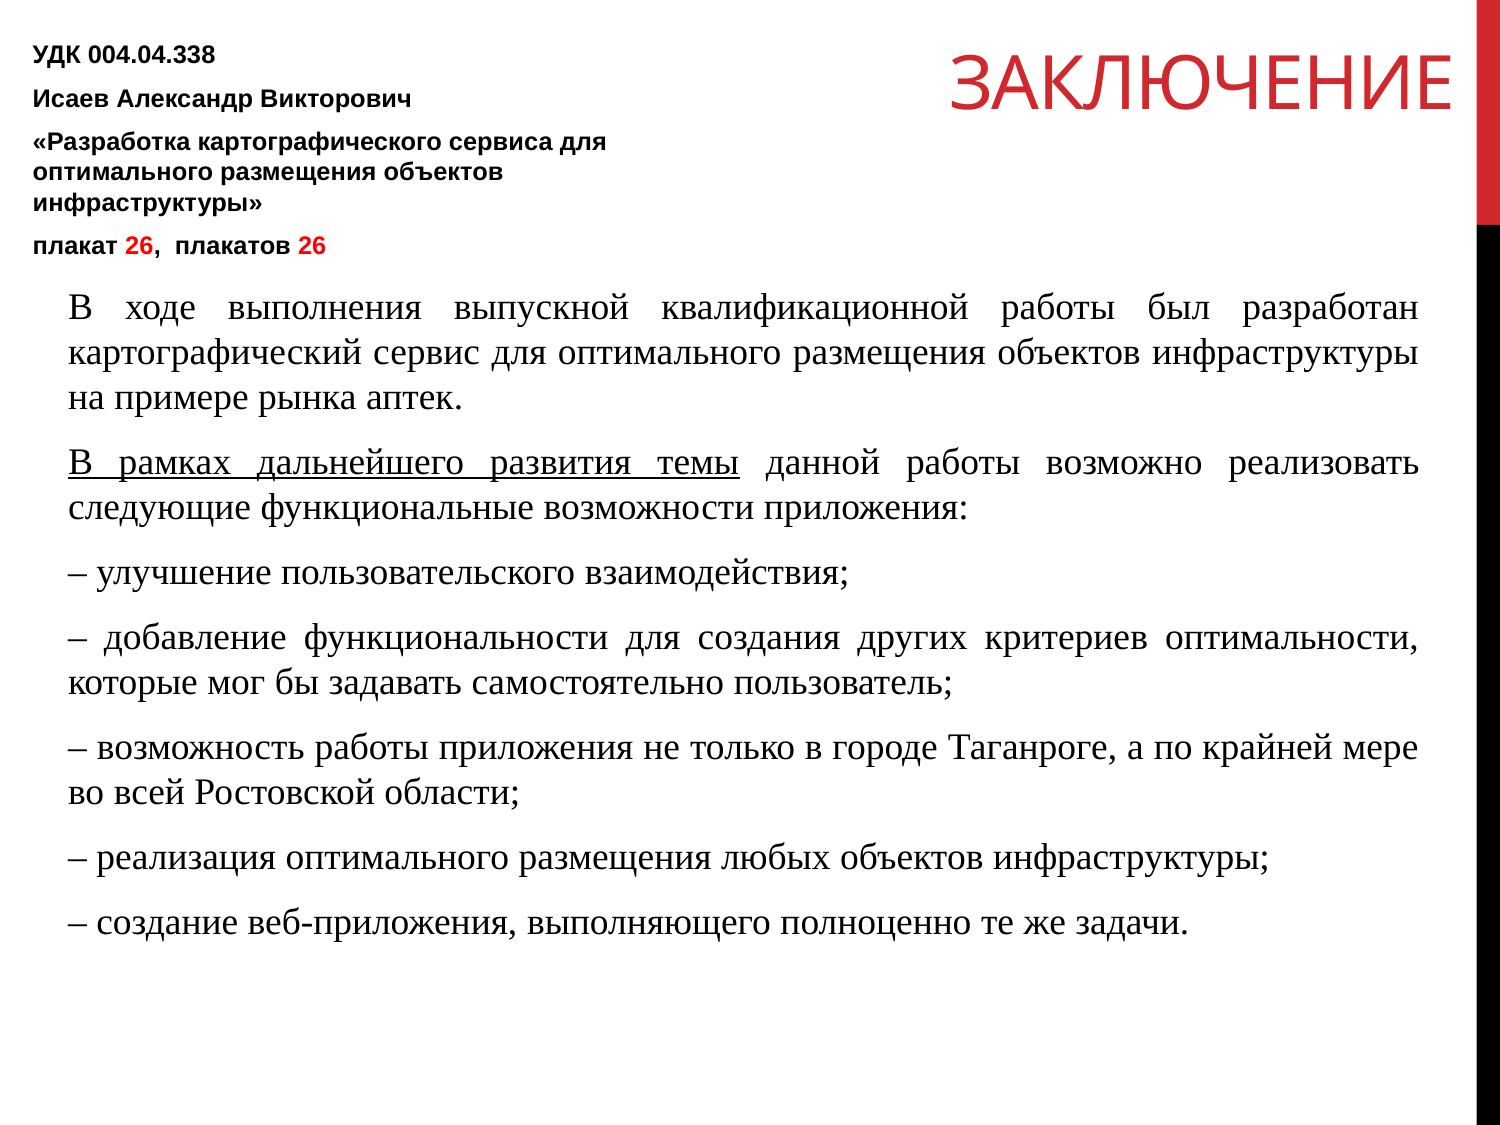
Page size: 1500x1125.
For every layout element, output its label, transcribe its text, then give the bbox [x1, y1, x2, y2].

text_box УДК 004.04.338 Исаев Александр Викторович «Разработка картографического сервиса для оптимального размещения объектов инфраструктуры» плакат 26, плакатов 26 [17, 30, 727, 268]
list В ходе выполнения выпускной квалификационной работы был разработан картографический сервис для оптимального размещения объектов инфраструктуры на примере рынка аптек. В рамках дальнейшего развития темы данной работы возможно реализовать следующие функциональные возможности приложения: – улучшение пользовательского взаимодействия; – добавление функциональности для создания других критериев оптимальности, которые мог бы задавать самостоятельно пользователь; – возможность работы приложения не только в городе Таганроге, а по крайней мере во всей Ростовской области; – реализация оптимального размещения любых объектов инфраструктуры; – создание веб-приложения, выполняющего полноценно те же задачи. [53, 274, 1436, 976]
title Заключение [726, 27, 1471, 268]
